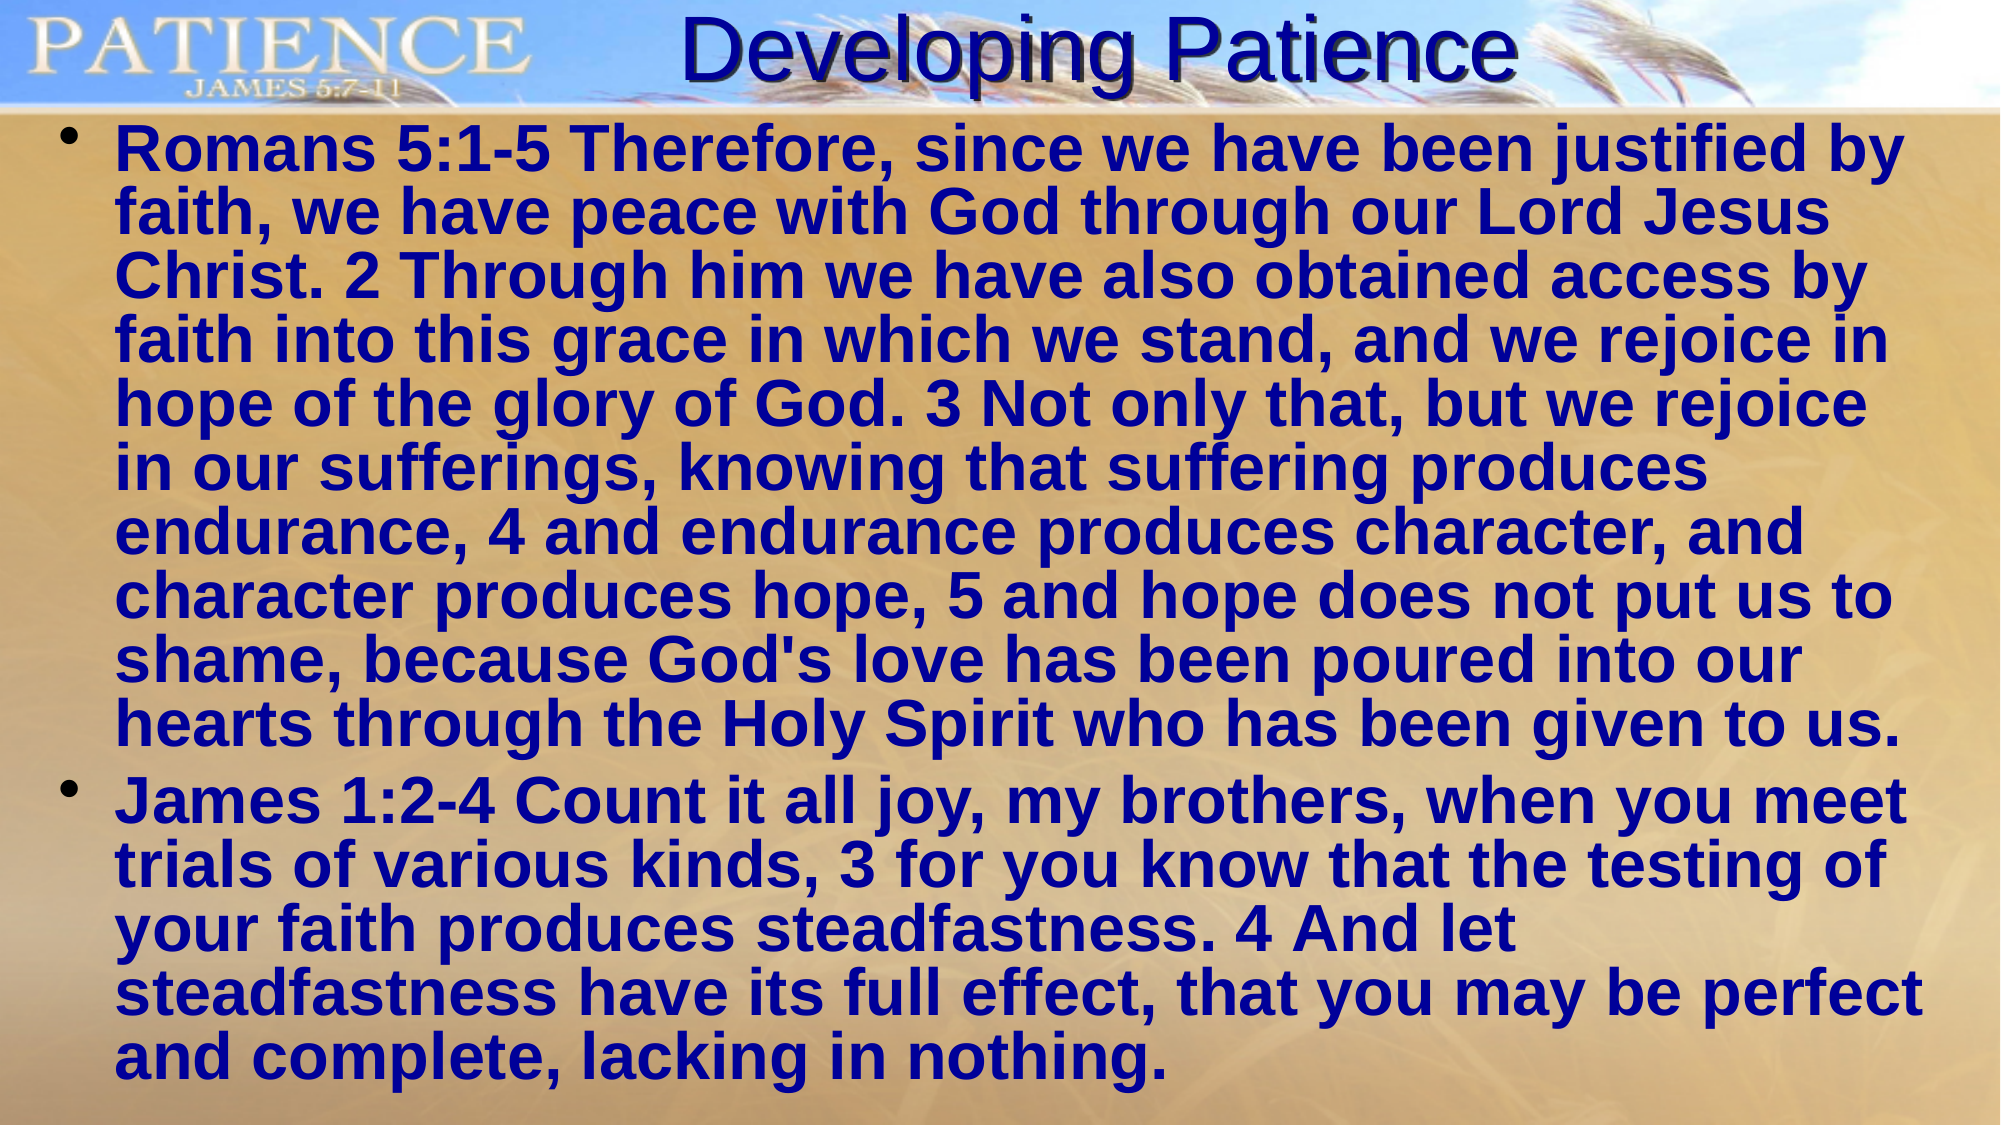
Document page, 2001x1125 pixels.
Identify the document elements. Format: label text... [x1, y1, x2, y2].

list Romans 5:1-5 Therefore, since we have been justified by faith, we have peace with God through our Lord Jesus Christ. 2 Through him we have also obtained access by faith into this grace in which we stand, and we rejoice in hope of the glory of God. 3 Not only that, but we rejoice in our sufferings, knowing that suffering produces endurance, 4 and endurance produces character, and character produces hope, 5 and hope does not put us to shame, because God's love has been poured into our hearts through the Holy Spirit who has been given to us. James 1:2-4 Count it all joy, my brothers, when you meet trials of various kinds, 3 for you know that the testing of your faith produces steadfastness. 4 And let steadfastness have its full effect, that you may be perfect and complete, lacking in nothing. [43, 112, 1957, 1063]
picture [0, 0, 2001, 1125]
title Developing Patience [249, 0, 1951, 112]
